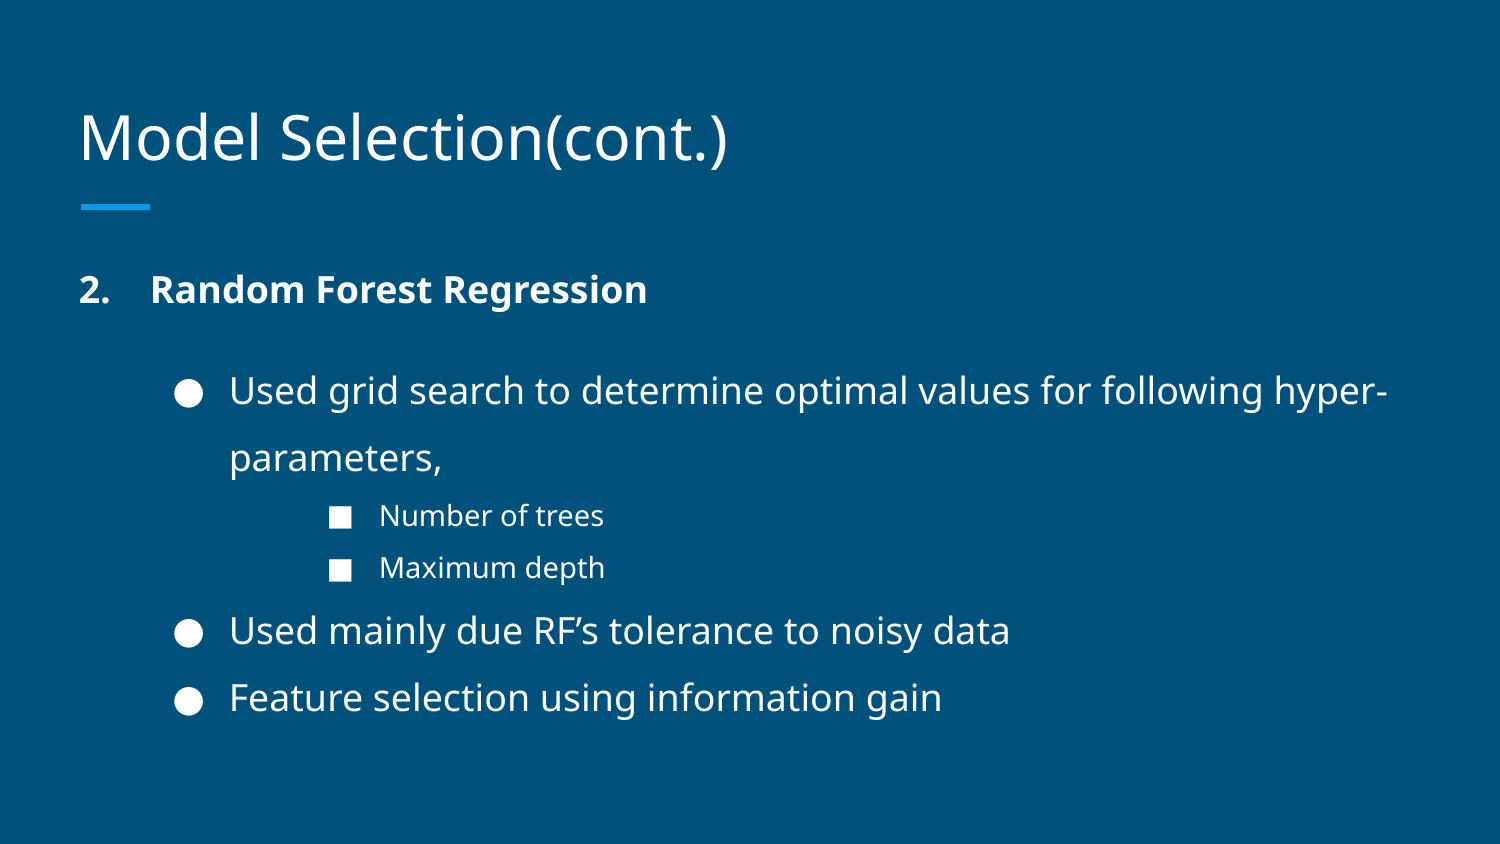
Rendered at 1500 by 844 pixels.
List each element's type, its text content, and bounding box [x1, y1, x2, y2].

list 2. Random Forest Regression Used grid search to determine optimal values for following hyper-parameters, Number of trees Maximum depth Used mainly due RF’s tolerance to noisy data Feature selection using information gain [63, 244, 1437, 750]
title Model Selection(cont.) [63, 75, 1437, 188]
